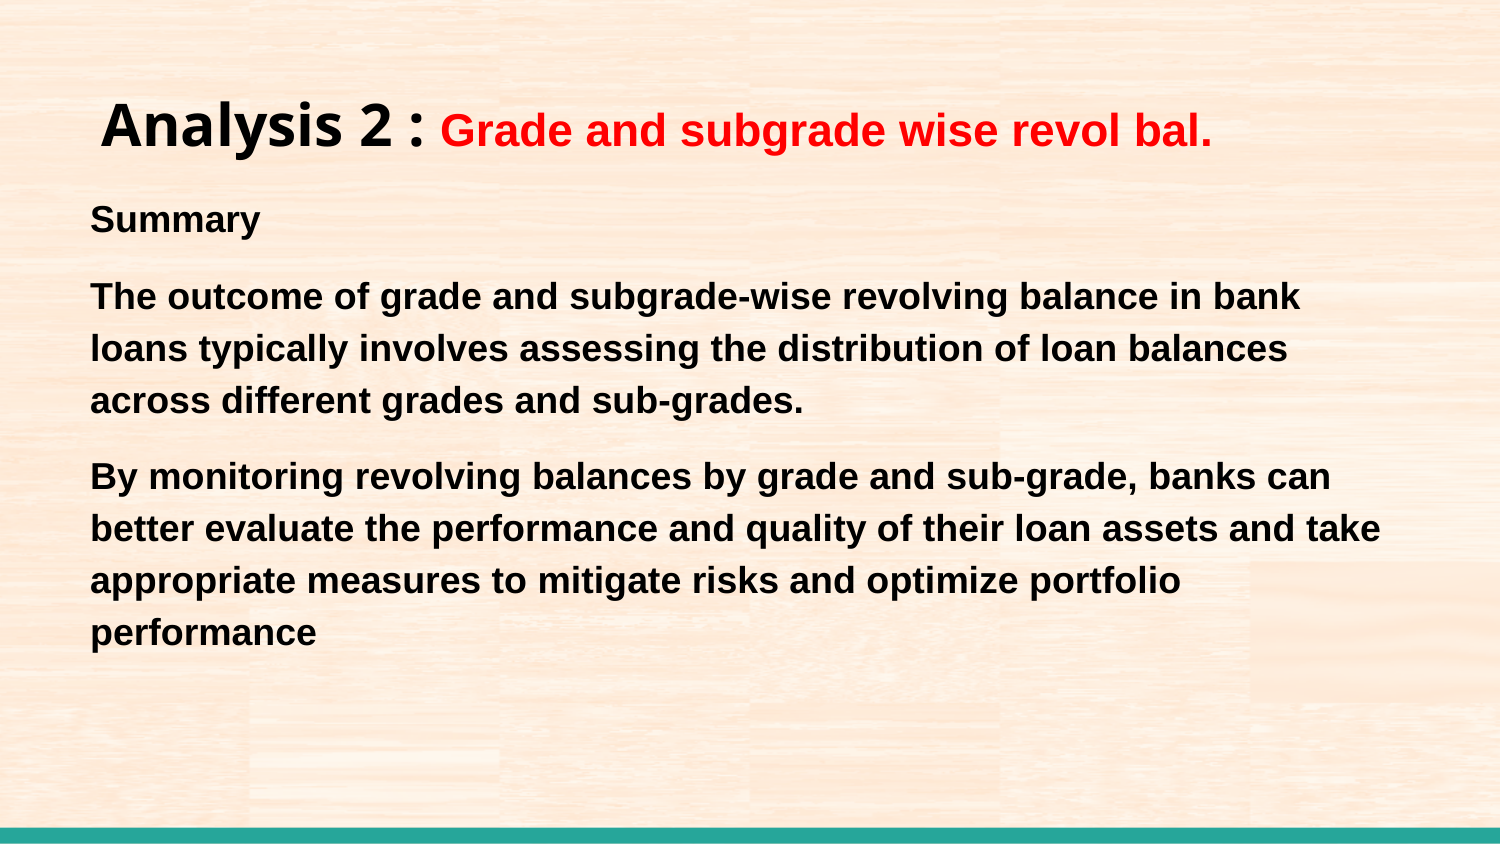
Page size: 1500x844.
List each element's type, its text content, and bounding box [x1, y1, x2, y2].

picture [0, 0, 1500, 827]
title Analysis 2 : Grade and subgrade wise revol bal. [86, 72, 1485, 174]
list Summary The outcome of grade and subgrade-wise revolving balance in bank loans typically involves assessing the distribution of loan balances across different grades and sub-grades. By monitoring revolving balances by grade and sub-grade, banks can better evaluate the performance and quality of their loan assets and take appropriate measures to mitigate risks and optimize portfolio performance [75, 173, 1408, 750]
